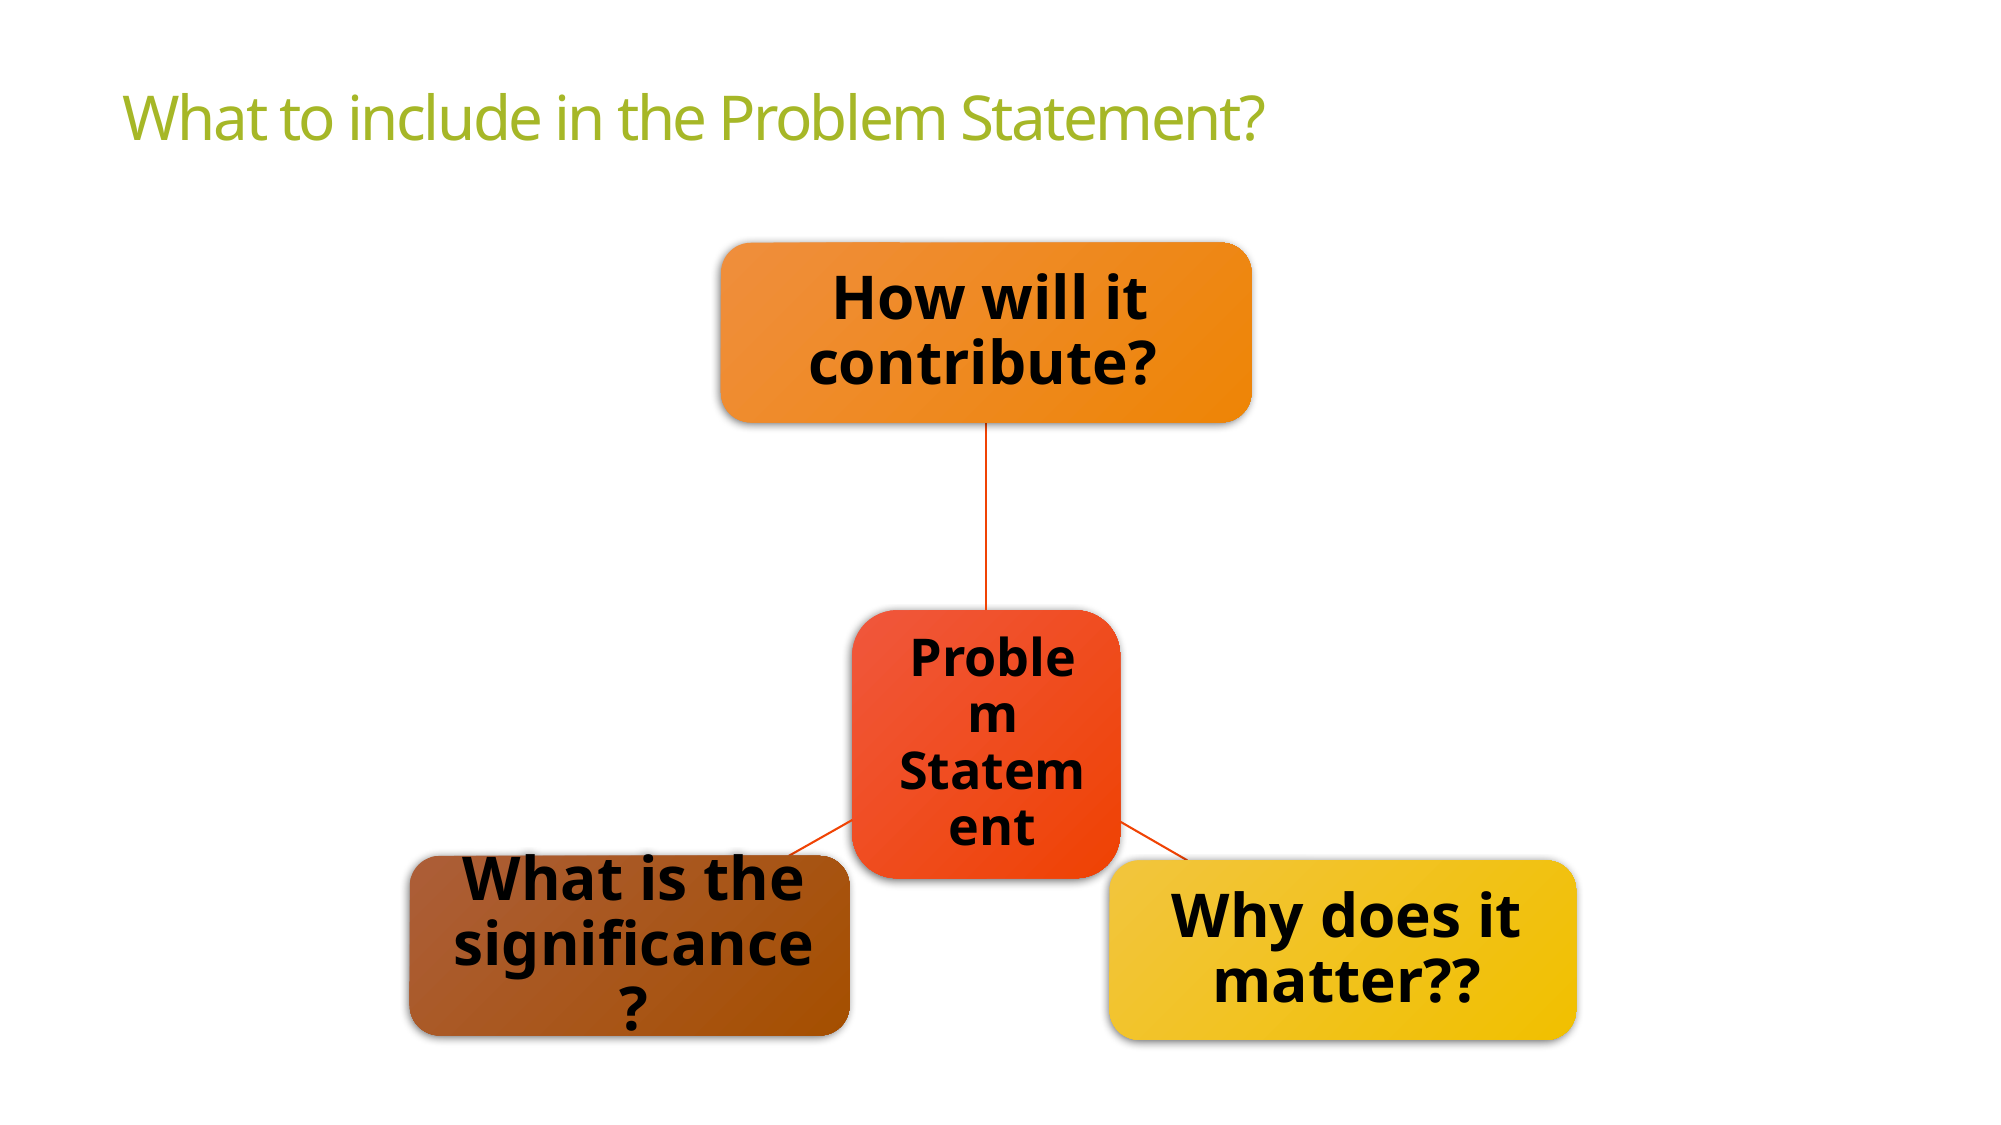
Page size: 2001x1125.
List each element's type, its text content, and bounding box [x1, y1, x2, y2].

title What to include in the Problem Statement? [107, 81, 1875, 162]
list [110, 194, 1876, 1089]
